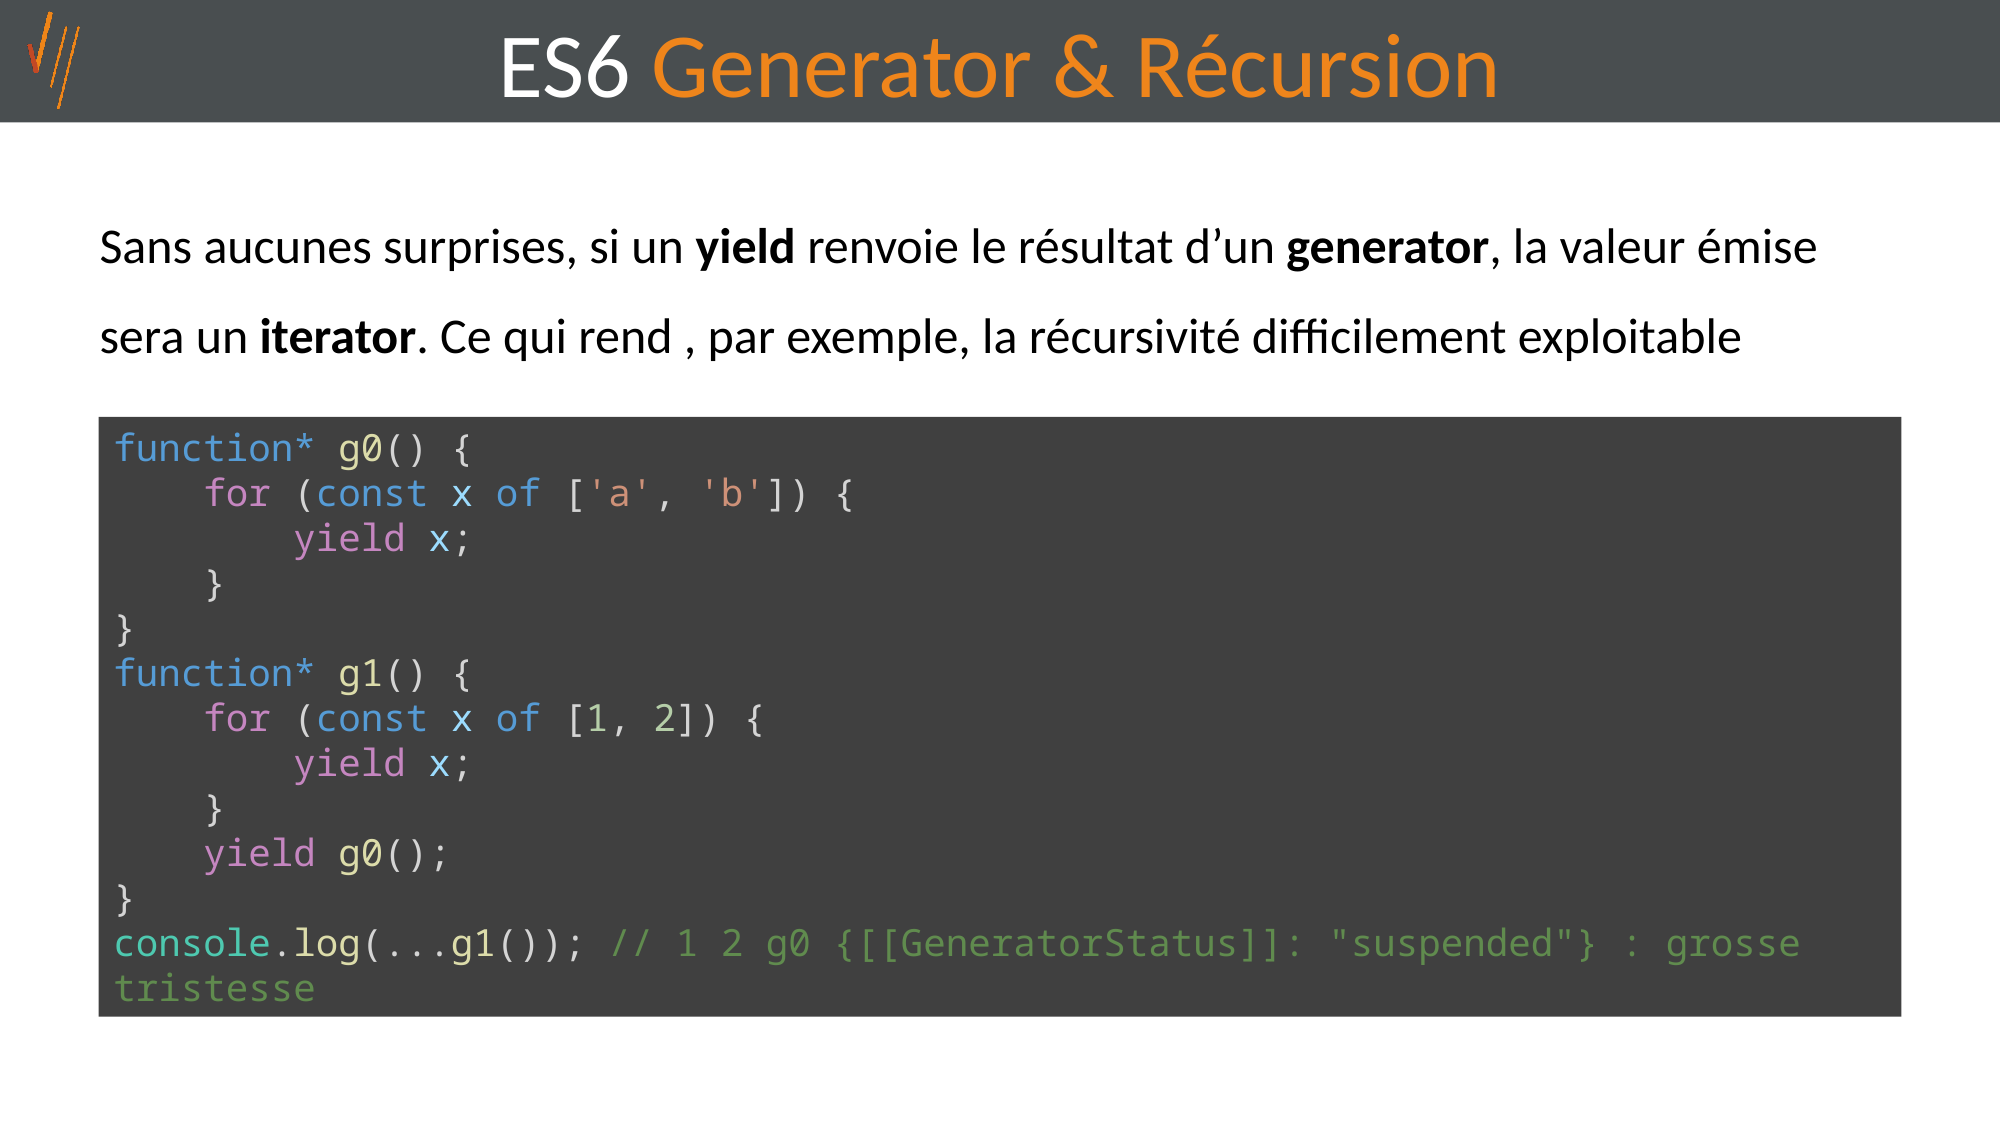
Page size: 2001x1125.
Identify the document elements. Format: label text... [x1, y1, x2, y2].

text_box Sans aucunes surprises, si un yield renvoie le résultat d’un generator, la valeur émise sera un iterator. Ce qui rend , par exemple, la récursivité difficilement exploitable [84, 175, 1915, 371]
picture [0, 6, 109, 116]
text_box ES6 Generator & Récursion [0, 0, 2000, 123]
text_box function* g0() { for (const x of ['a', 'b']) { yield x; } } function* g1() { for (const x of [1, 2]) { yield x; } yield g0(); } console.log(...g1()); // 1 2 g0 {[[GeneratorStatus]]: "suspended"} : grosse tristesse [98, 416, 1902, 1017]
